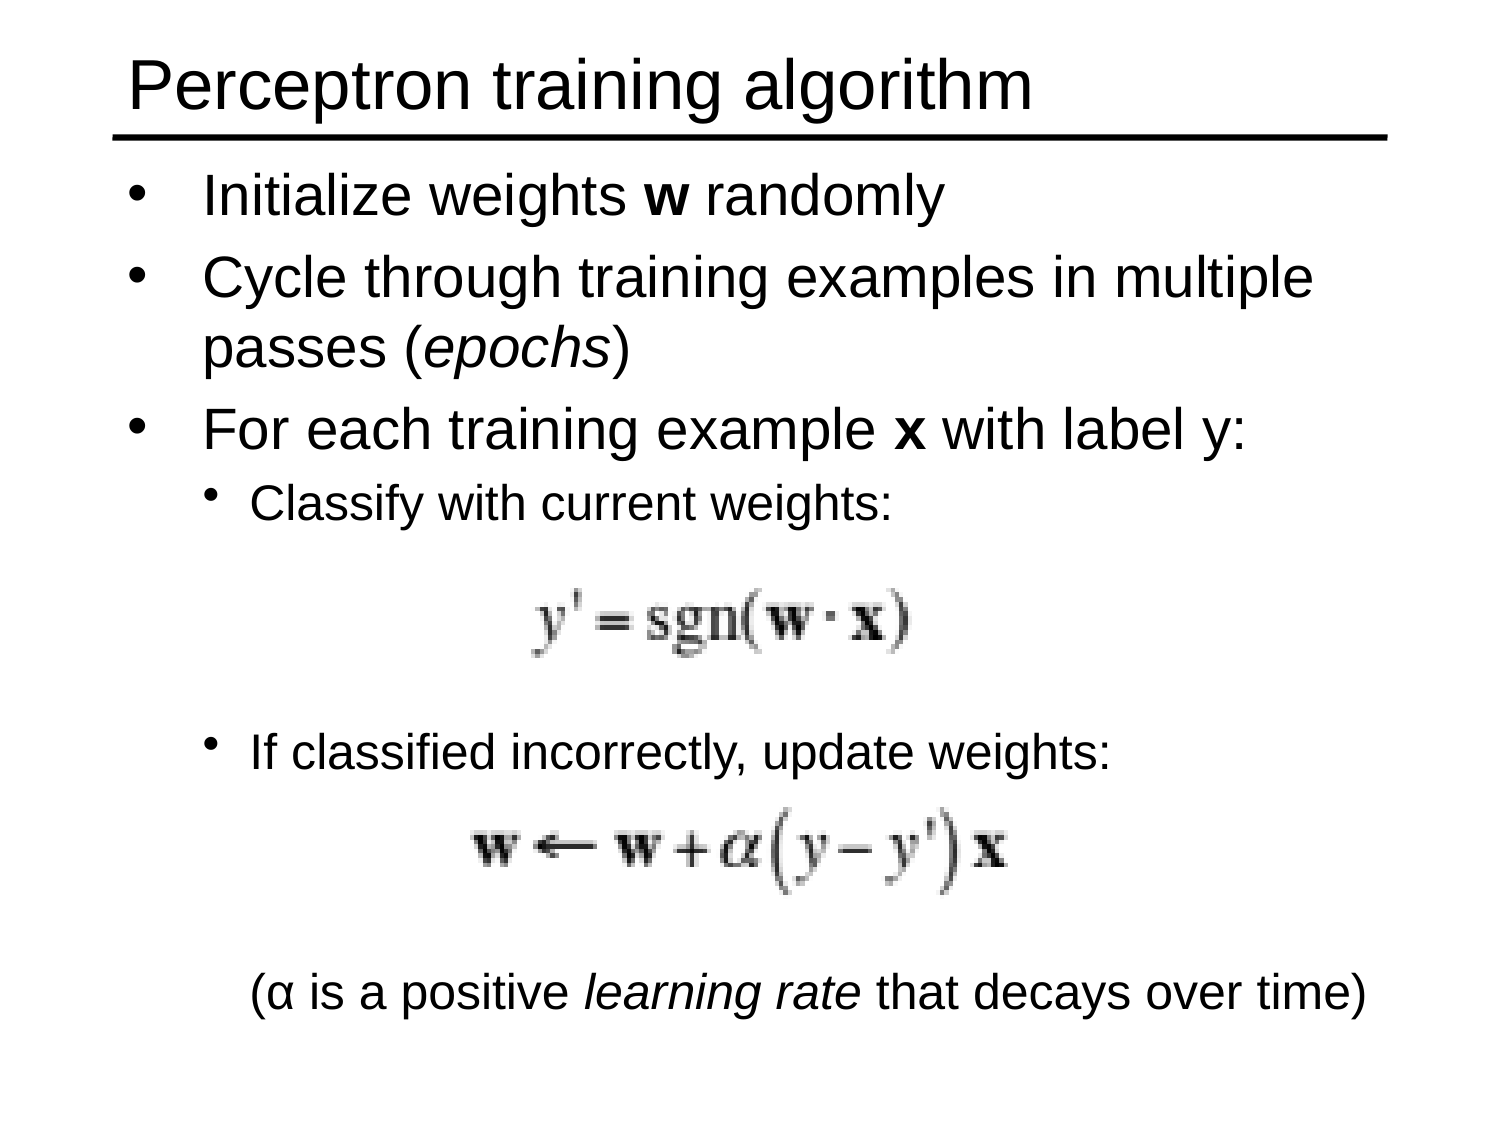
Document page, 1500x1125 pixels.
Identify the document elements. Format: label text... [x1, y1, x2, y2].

title Perceptron training algorithm [112, 12, 1388, 149]
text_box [462, 793, 1013, 901]
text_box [523, 574, 913, 665]
list Initialize weights w randomly Cycle through training examples in multiple passes (epochs) For each training example x with label y: Classify with current weights: If classified incorrectly, update weights: (α is a positive learning rate that decays over time) [112, 149, 1388, 1013]
